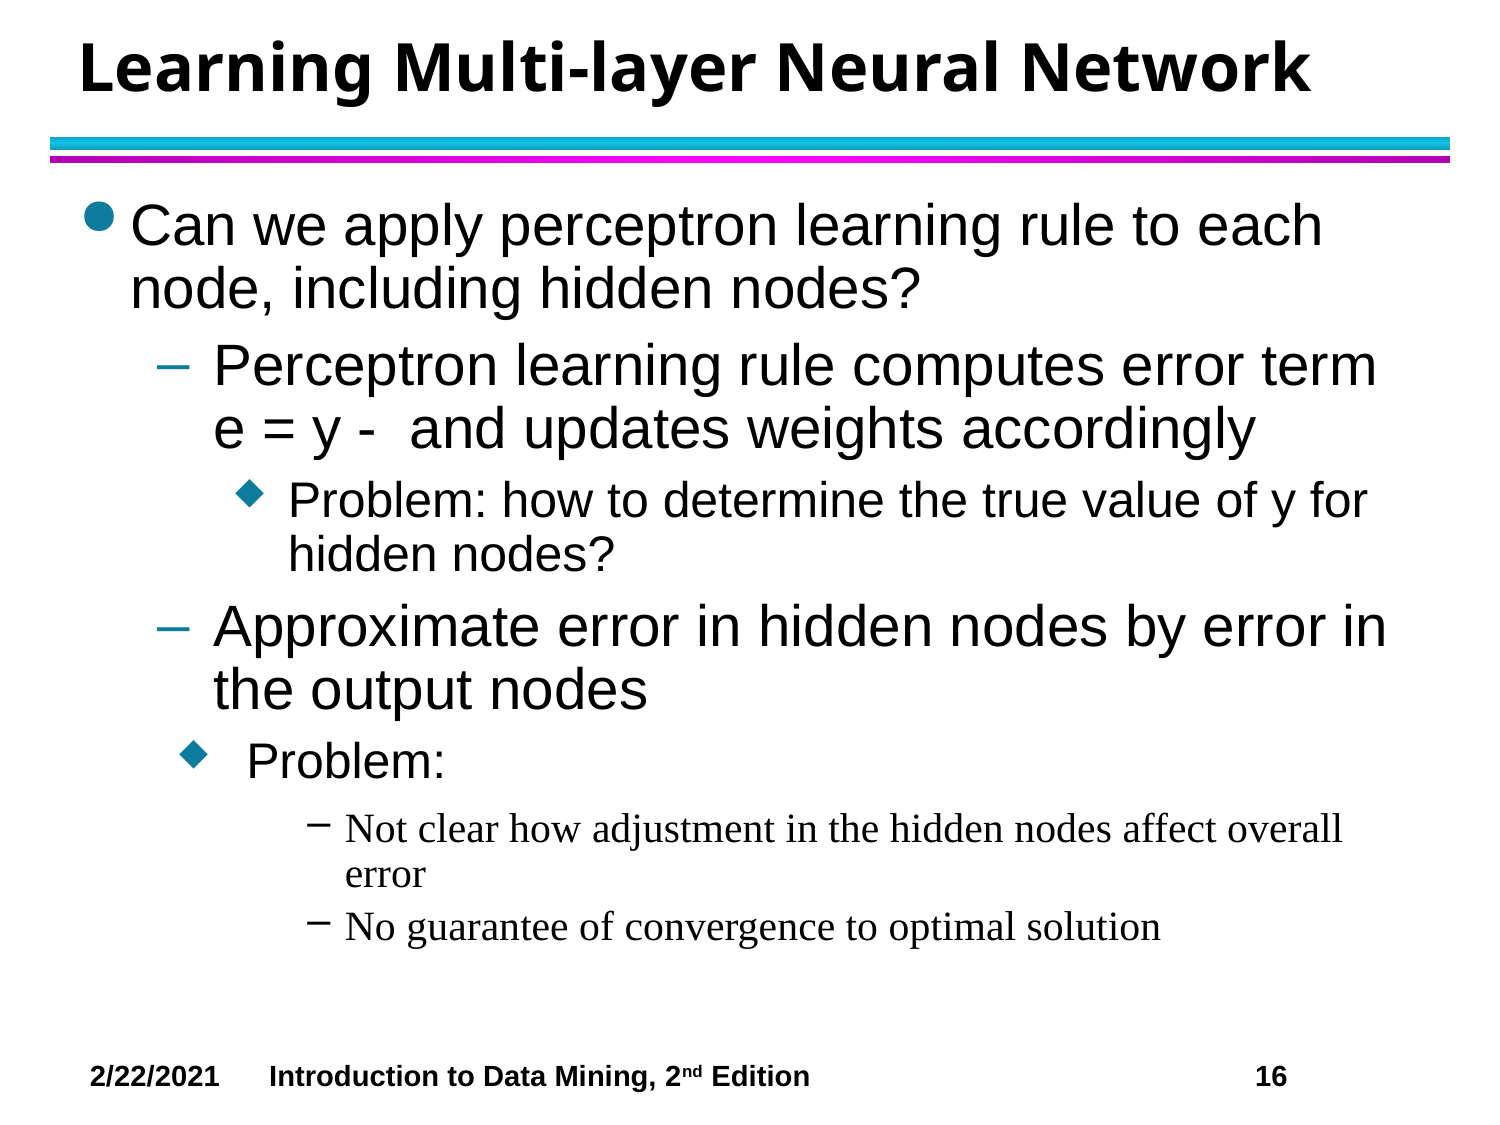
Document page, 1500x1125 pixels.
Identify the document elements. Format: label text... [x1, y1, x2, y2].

title Learning Multi-layer Neural Network [62, 24, 1421, 113]
